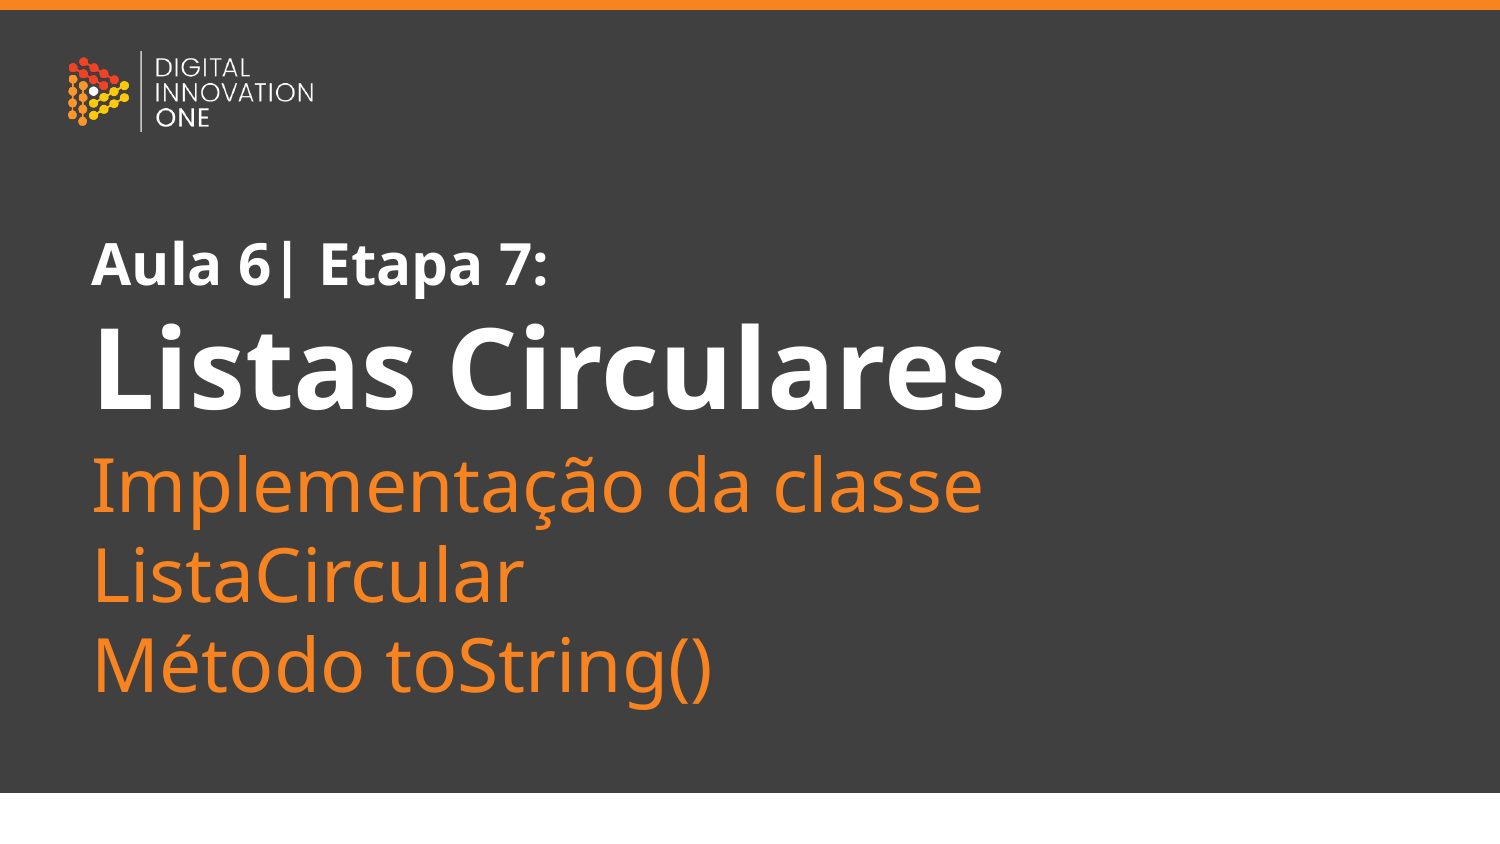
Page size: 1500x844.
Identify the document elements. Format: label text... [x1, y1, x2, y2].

text_box [0, 793, 1500, 844]
text_box [0, 0, 1500, 10]
text_box [0, 10, 1500, 793]
text_box Aula 6| Etapa 7: Listas Circulares [76, 272, 1475, 522]
picture [50, 42, 331, 140]
text_box Implementação da classe ListaCircular Método toString() [76, 424, 1437, 720]
